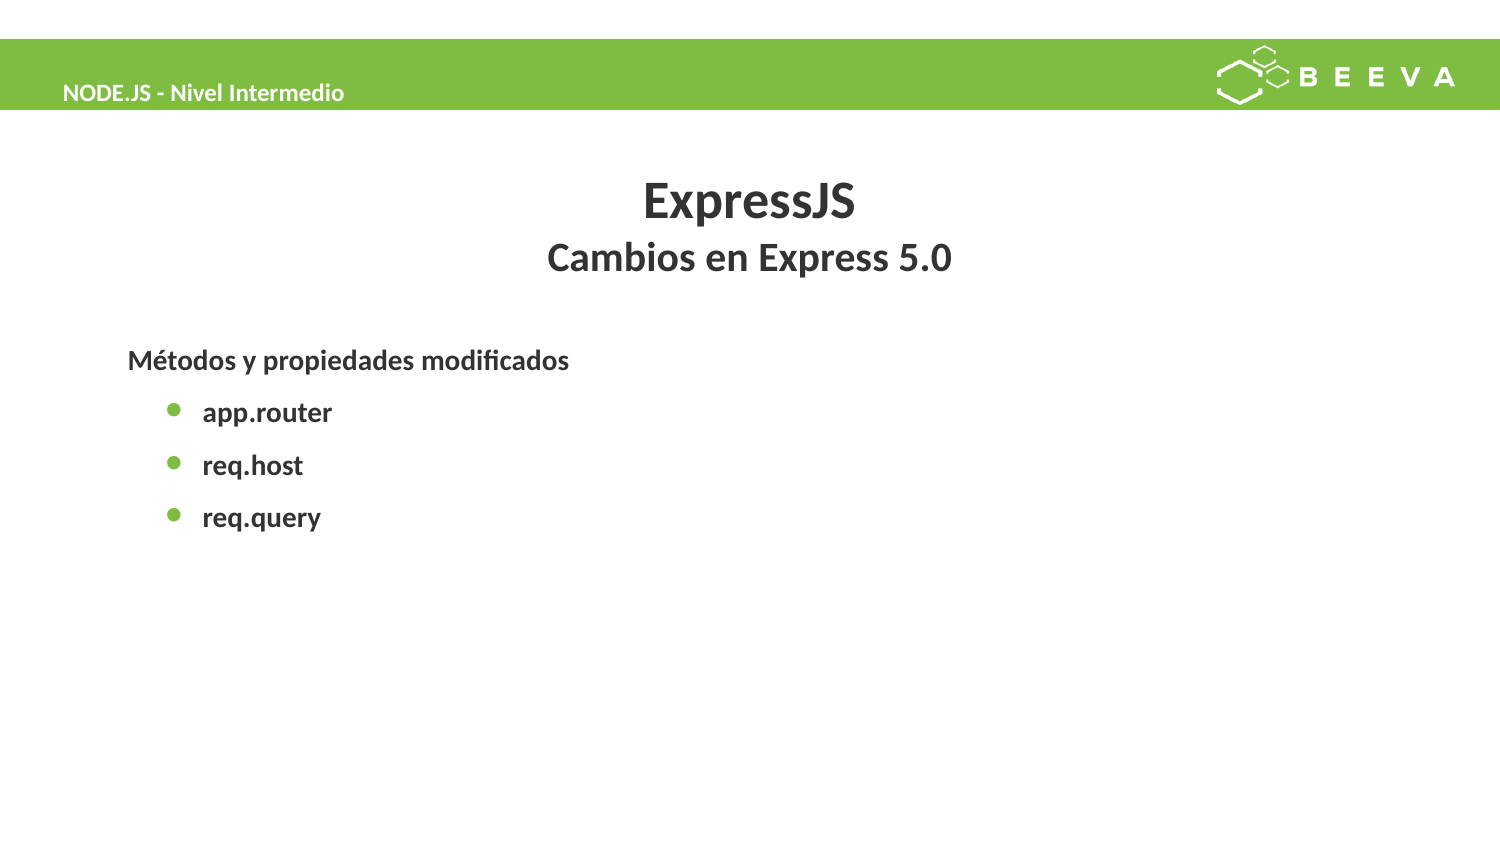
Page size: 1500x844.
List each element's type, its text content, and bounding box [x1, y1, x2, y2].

list ExpressJS Cambios en Express 5.0 [112, 142, 1388, 270]
list NODE.JS - Nivel Intermedio [47, 53, 1062, 96]
text_box [0, 40, 1500, 109]
picture [1217, 44, 1455, 105]
text_box Métodos y propiedades modificados app.router req.host req.query [112, 308, 1388, 546]
